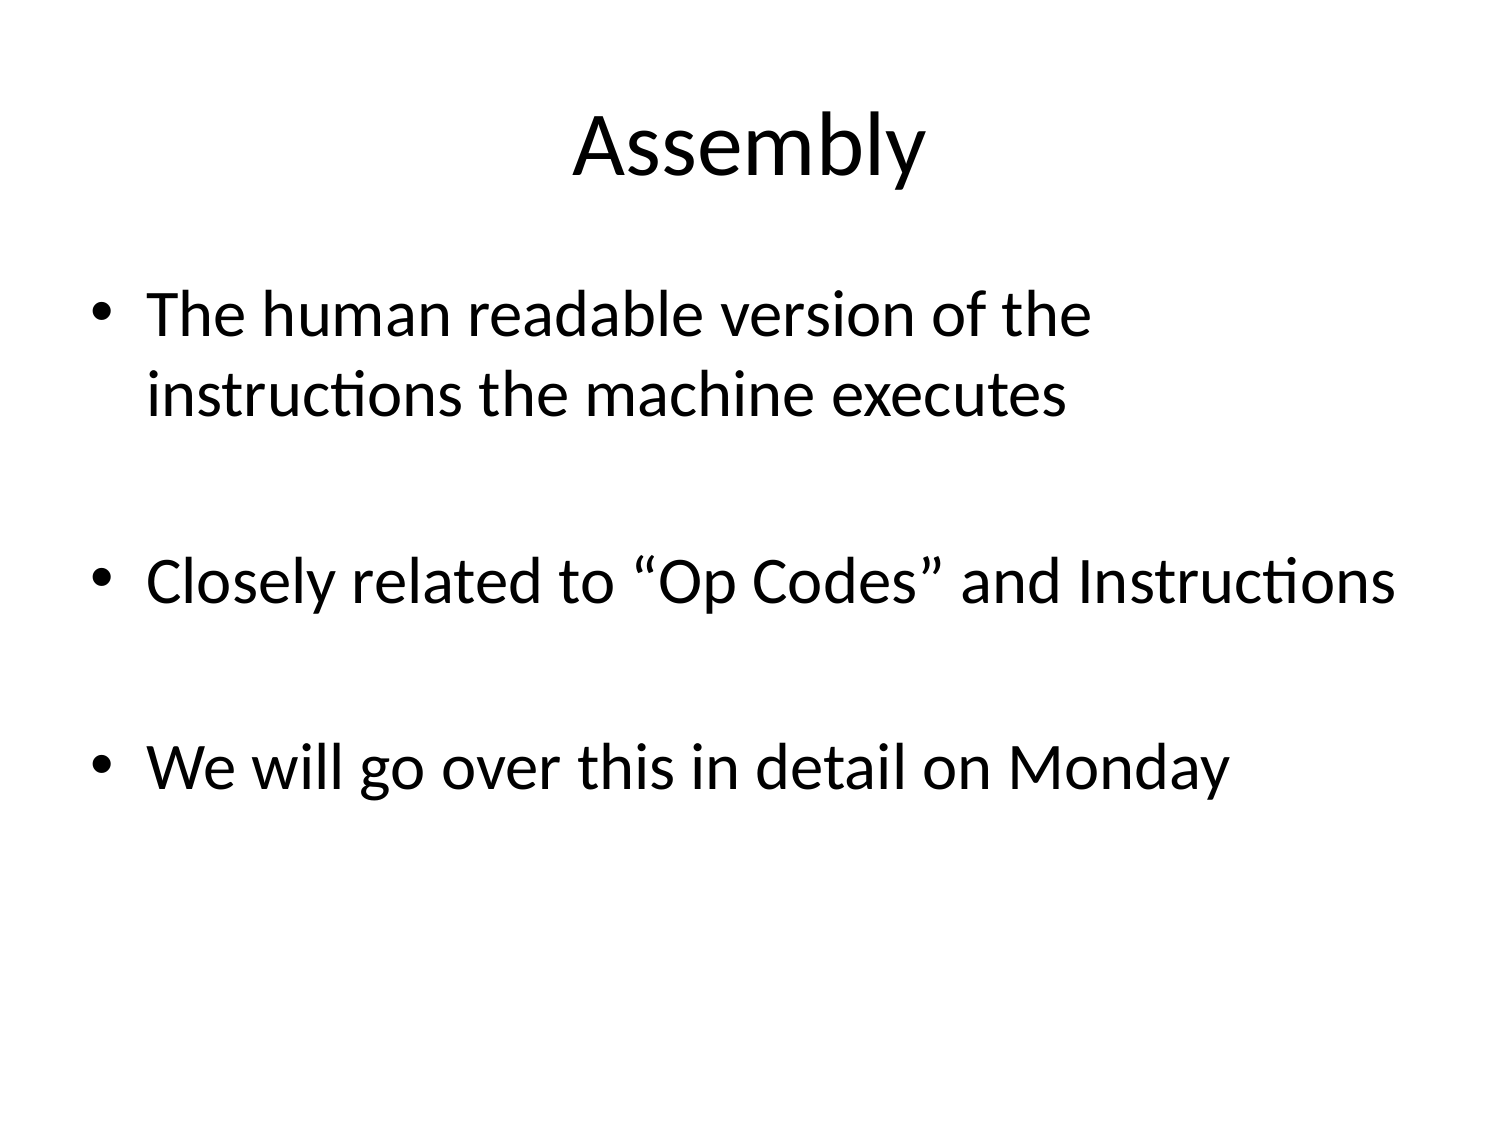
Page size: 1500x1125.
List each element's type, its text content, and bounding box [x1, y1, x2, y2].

title Assembly [75, 45, 1425, 233]
list The human readable version of the instructions the machine executes Closely related to “Op Codes” and Instructions We will go over this in detail on Monday [75, 262, 1425, 1005]
